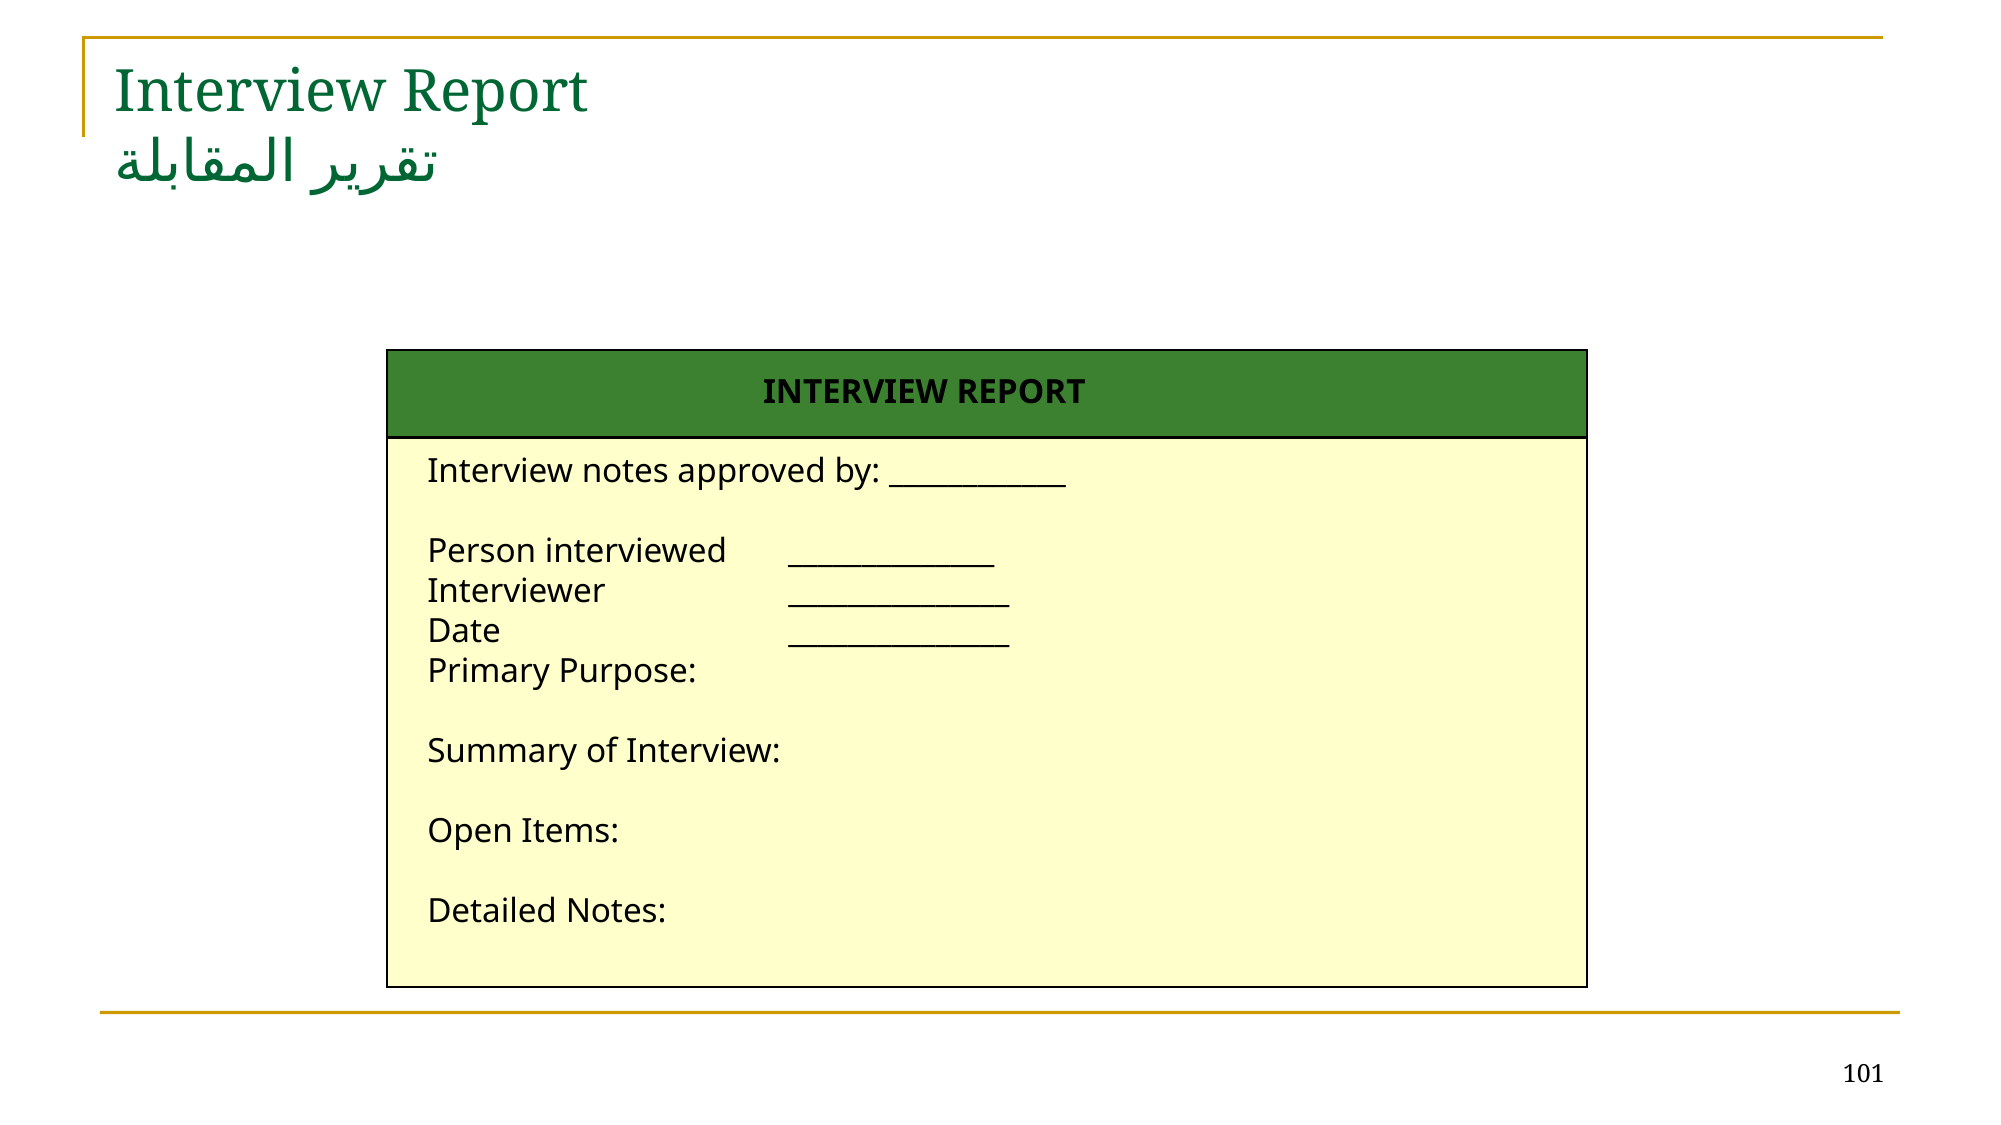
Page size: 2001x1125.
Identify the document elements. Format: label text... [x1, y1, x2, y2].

slide_number 101 [1433, 1024, 1900, 1100]
text_box [387, 437, 1588, 988]
title Interview Report تقرير المقابلة [99, 45, 1900, 233]
text_box INTERVIEW REPORT Interview notes approved by: ____________ Person interviewed ______________ Interviewer _______________ Date _______________ Primary Purpose: Summary of Interview: Open Items: Detailed Notes: [412, 362, 1437, 937]
text_box [387, 350, 1588, 437]
